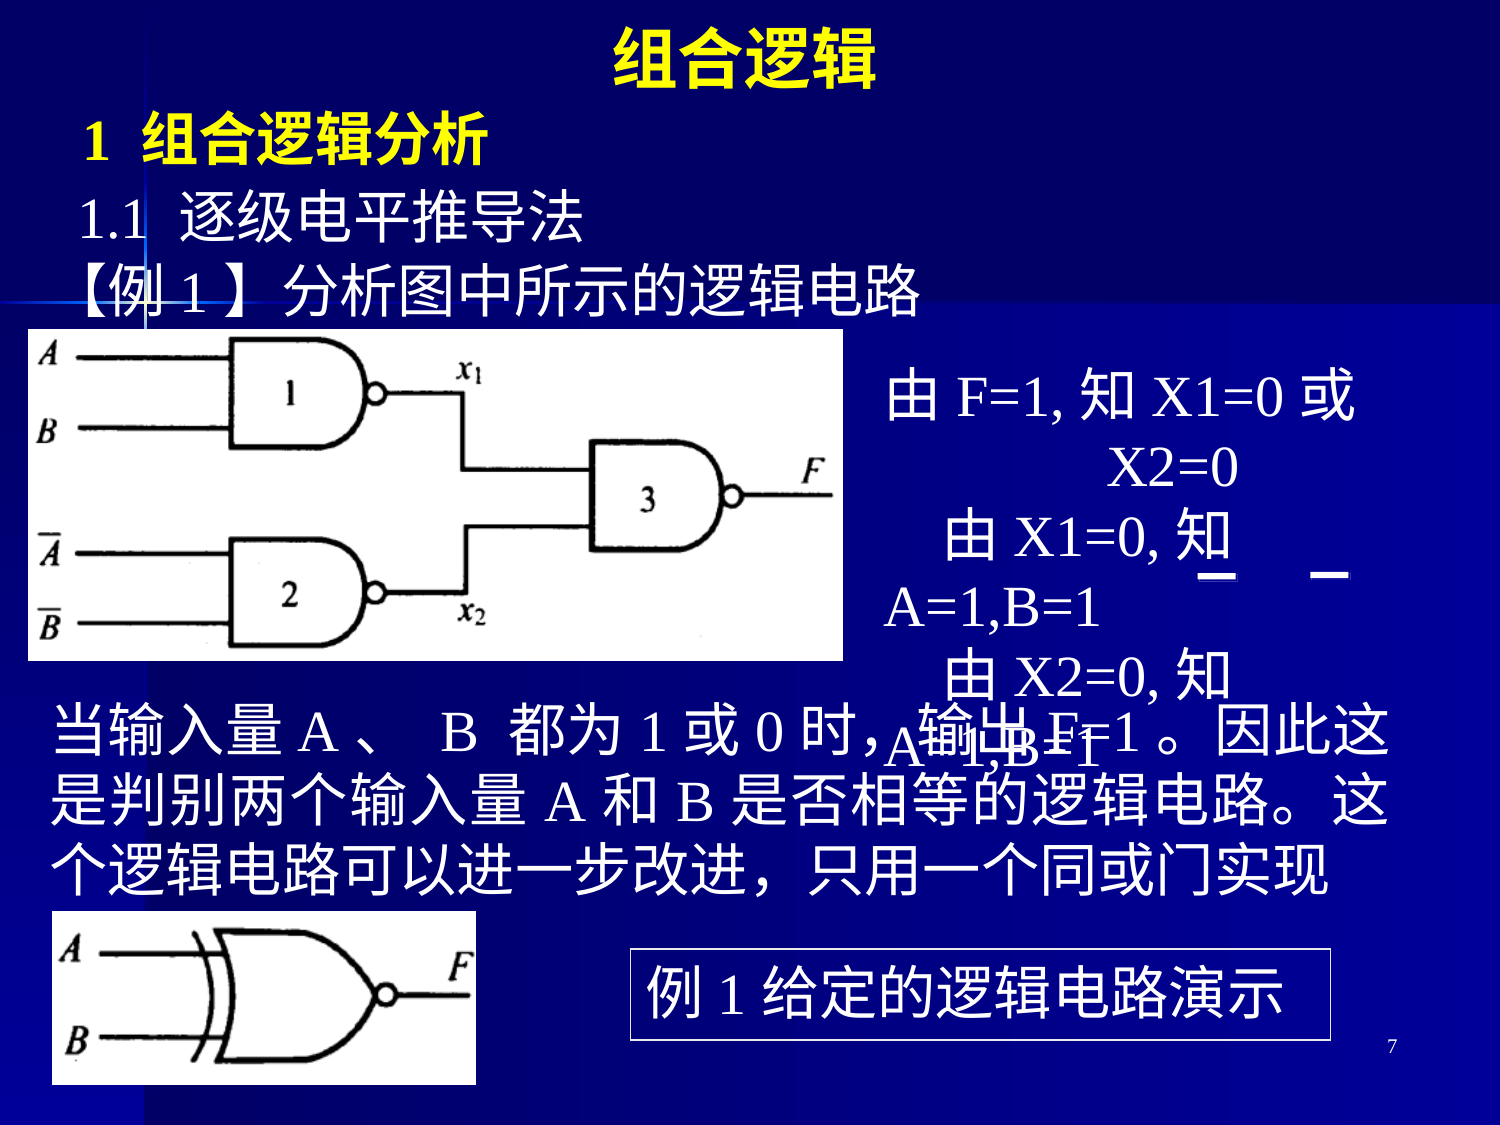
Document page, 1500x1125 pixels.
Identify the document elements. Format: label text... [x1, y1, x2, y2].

title 组合逻辑 [77, 20, 1427, 105]
text_box 1.1 逐级电平推导法 [61, 172, 1420, 280]
picture [51, 911, 476, 1085]
text_box 例1给定的逻辑电路演示 [630, 949, 1331, 1041]
text_box 当输入量A、 B 都为1或0时，输出F=1。因此这是判别两个输入量A和B是否相等的逻辑电路。这个逻辑电路可以进一步改进，只用一个同或门实现 [34, 685, 1406, 914]
text_box 由F=1,知X1=0或 X2=0 由X1=0,知A=1,B=1 由X2=0,知A=1,B=1 [868, 350, 1450, 690]
slide_number 7 [1099, 1024, 1413, 1101]
picture [28, 329, 843, 661]
text_box 【例1】分析图中所示的逻辑电路 [34, 246, 1404, 338]
subtitle 1 组合逻辑分析 [67, 102, 1162, 172]
